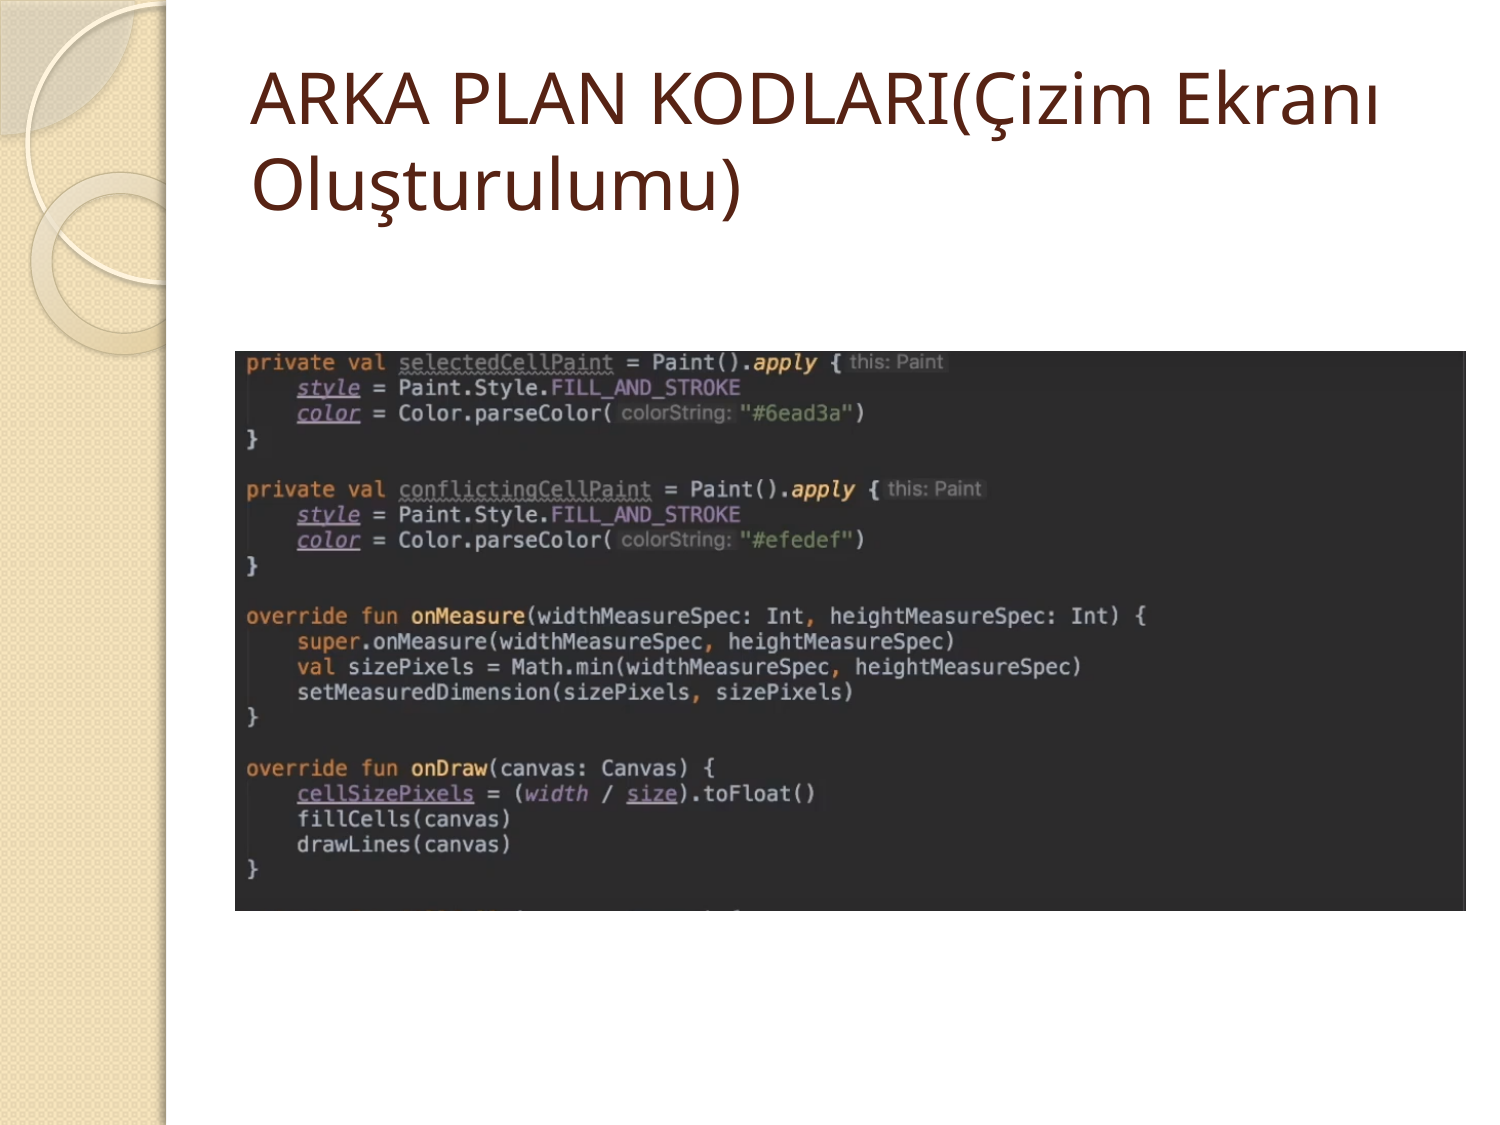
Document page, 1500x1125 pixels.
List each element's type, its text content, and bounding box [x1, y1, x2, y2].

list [235, 351, 1466, 912]
title ARKA PLAN KODLARI(Çizim Ekranı Oluşturulumu) [235, 45, 1466, 233]
